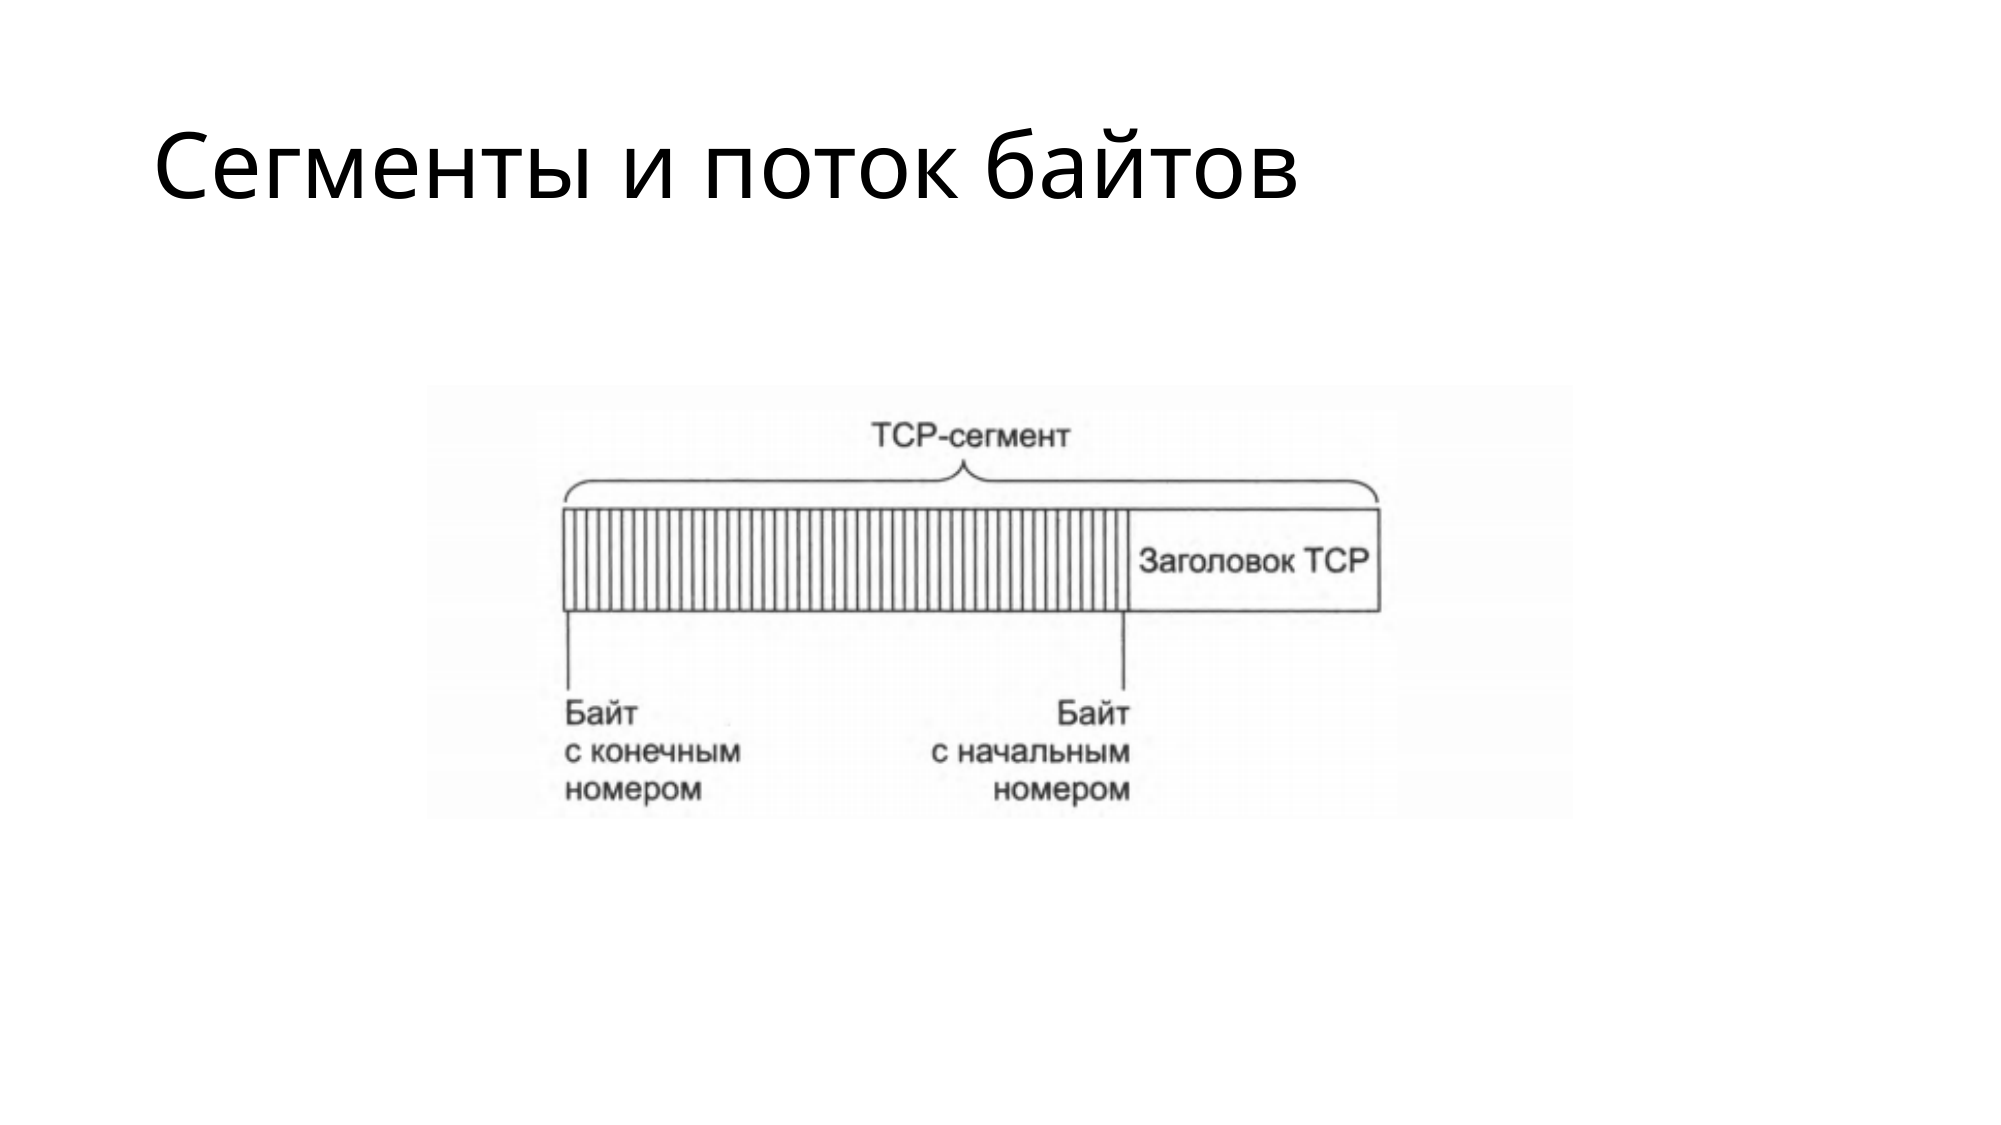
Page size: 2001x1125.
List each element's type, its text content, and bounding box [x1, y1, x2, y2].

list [427, 385, 1573, 819]
title Сегменты и поток байтов [137, 59, 1863, 278]
